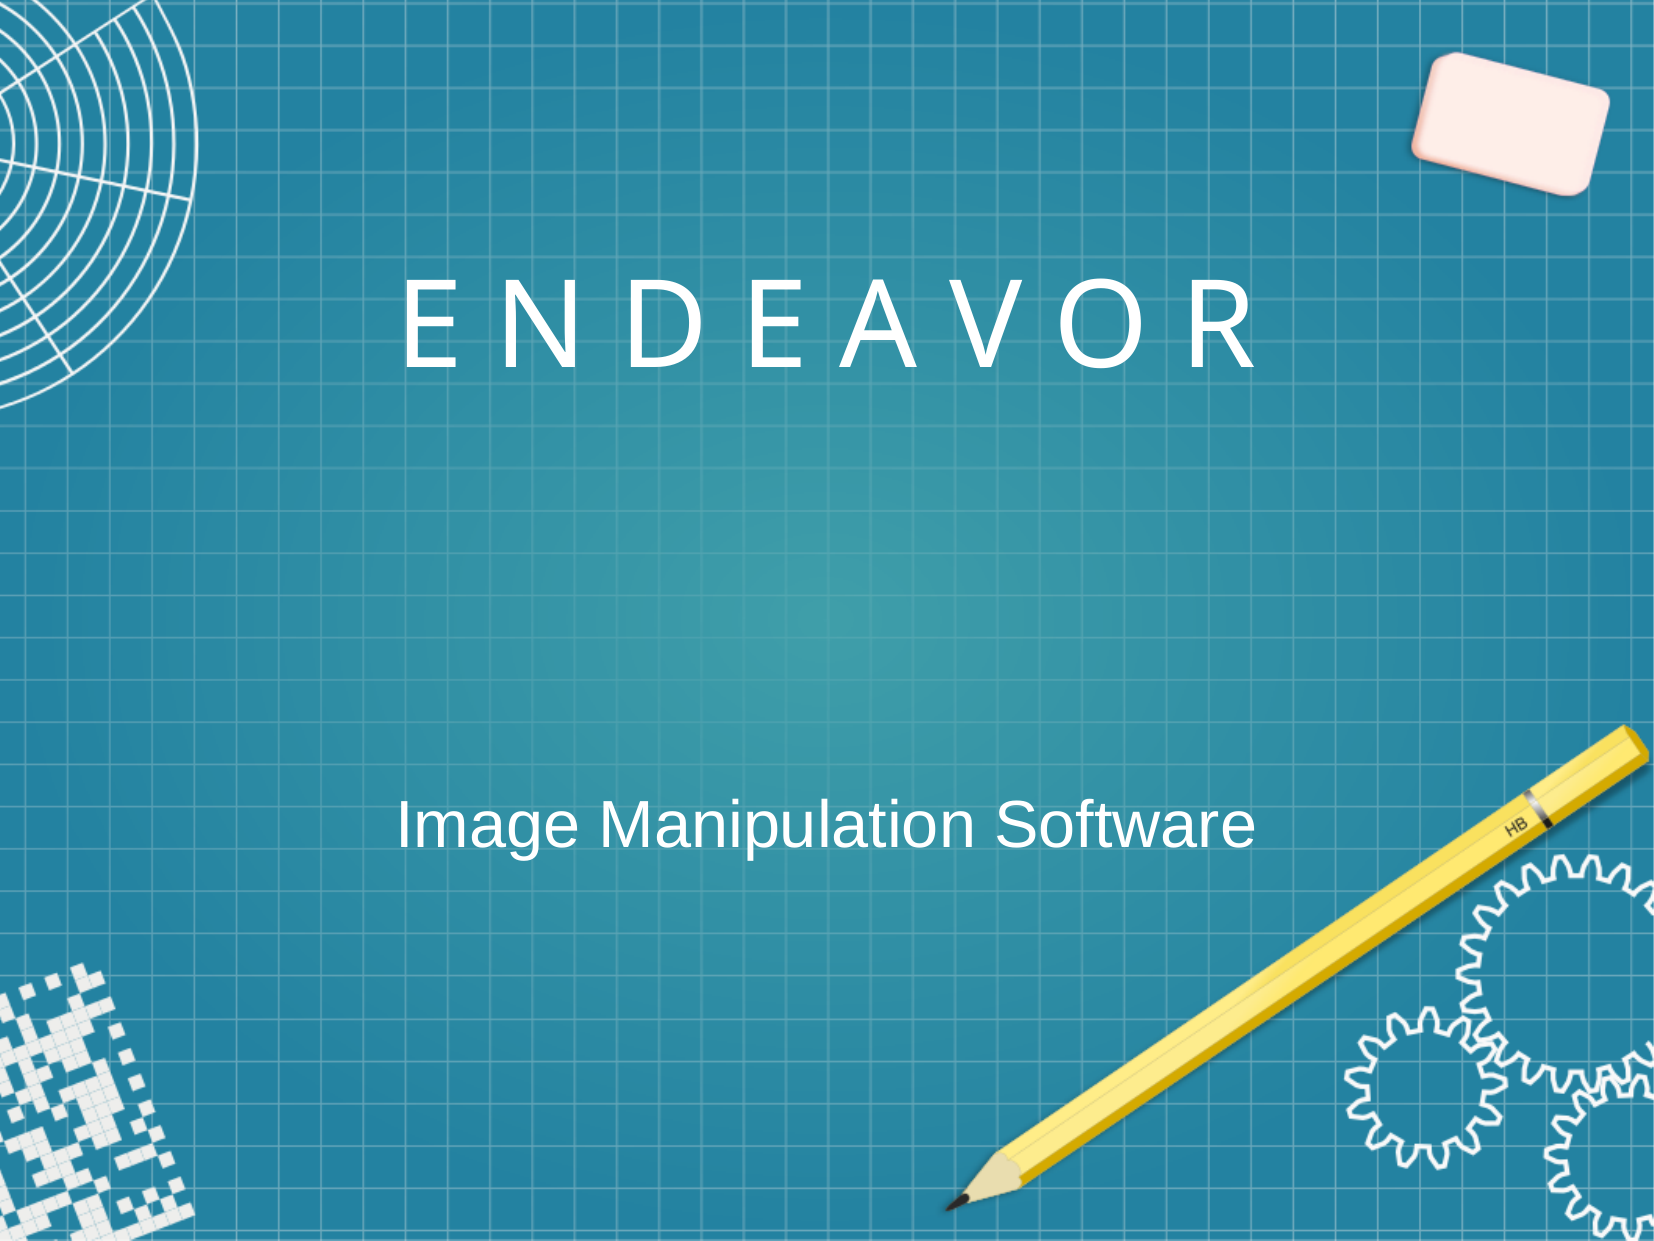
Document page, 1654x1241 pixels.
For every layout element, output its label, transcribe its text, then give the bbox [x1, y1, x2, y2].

picture [0, 0, 1654, 1241]
text_box Image Manipulation Software [82, 519, 1571, 1122]
text_box E N D E A V O R [82, 177, 1571, 461]
